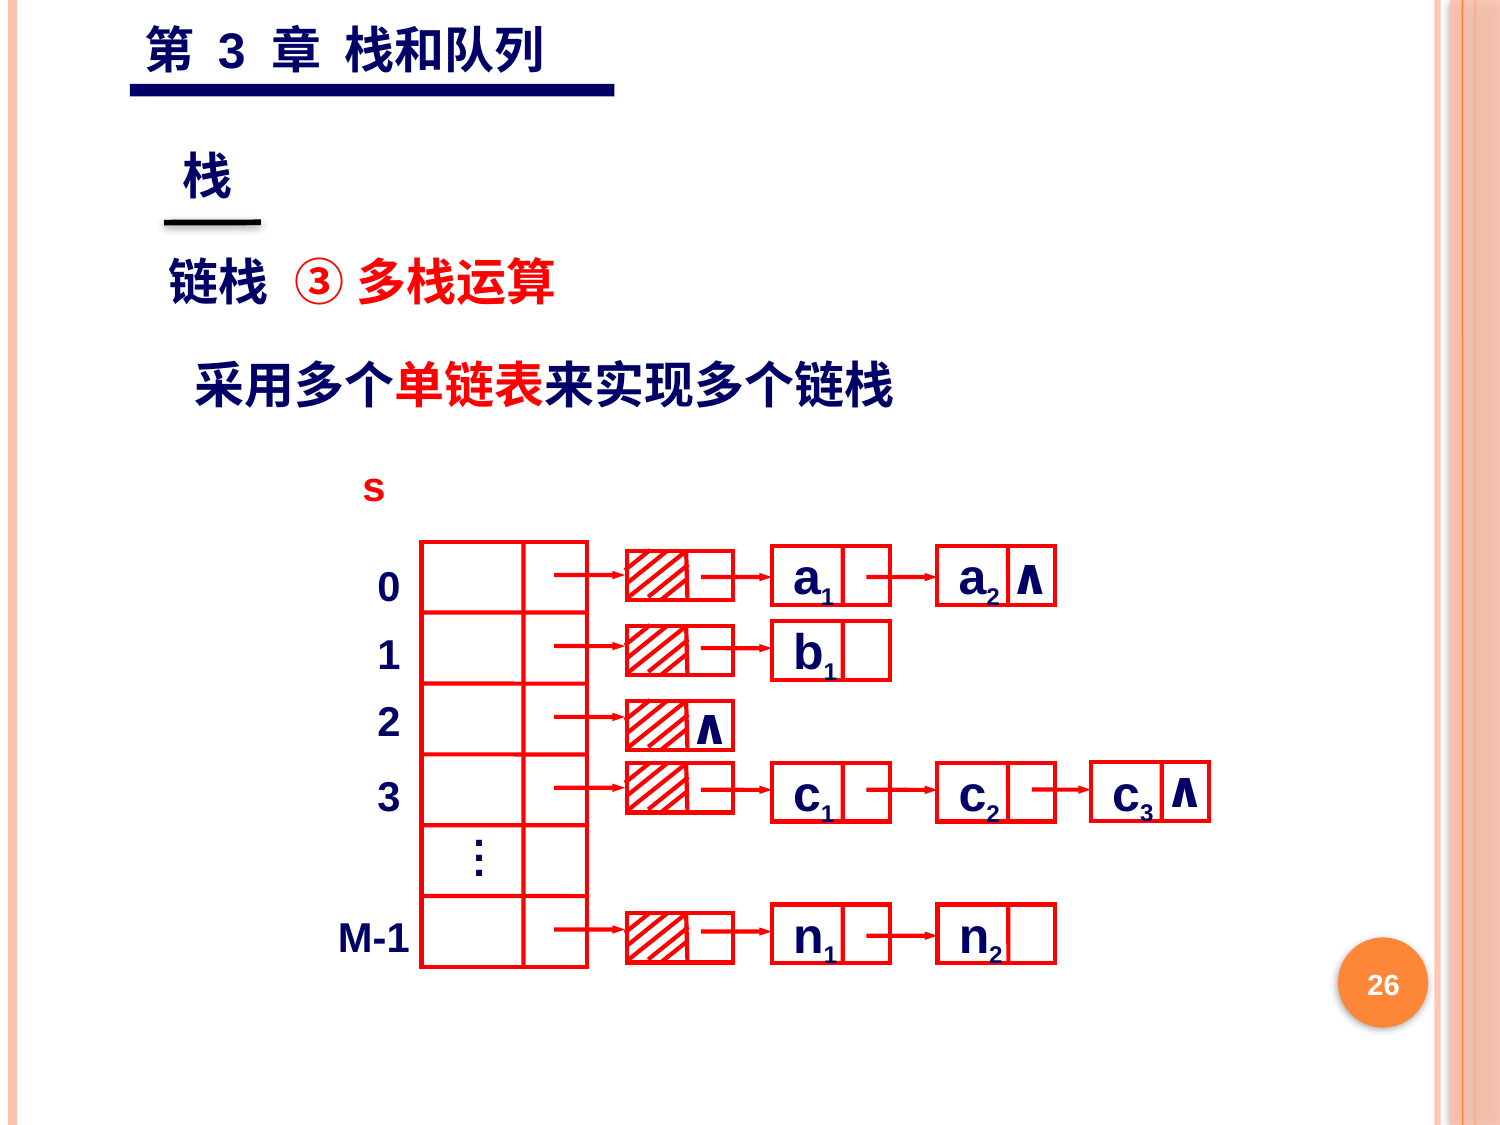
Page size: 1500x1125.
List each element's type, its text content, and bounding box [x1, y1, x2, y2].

text_box 采用多个单链表来实现多个链栈 [179, 346, 1081, 422]
text_box 第 3 章 栈和队列 [129, 10, 638, 86]
text_box 栈 [167, 137, 367, 212]
text_box ③多栈运算 [280, 243, 656, 319]
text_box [322, 451, 1226, 972]
slide_number 26 [1333, 940, 1434, 1026]
text_box 链栈 [153, 243, 280, 319]
